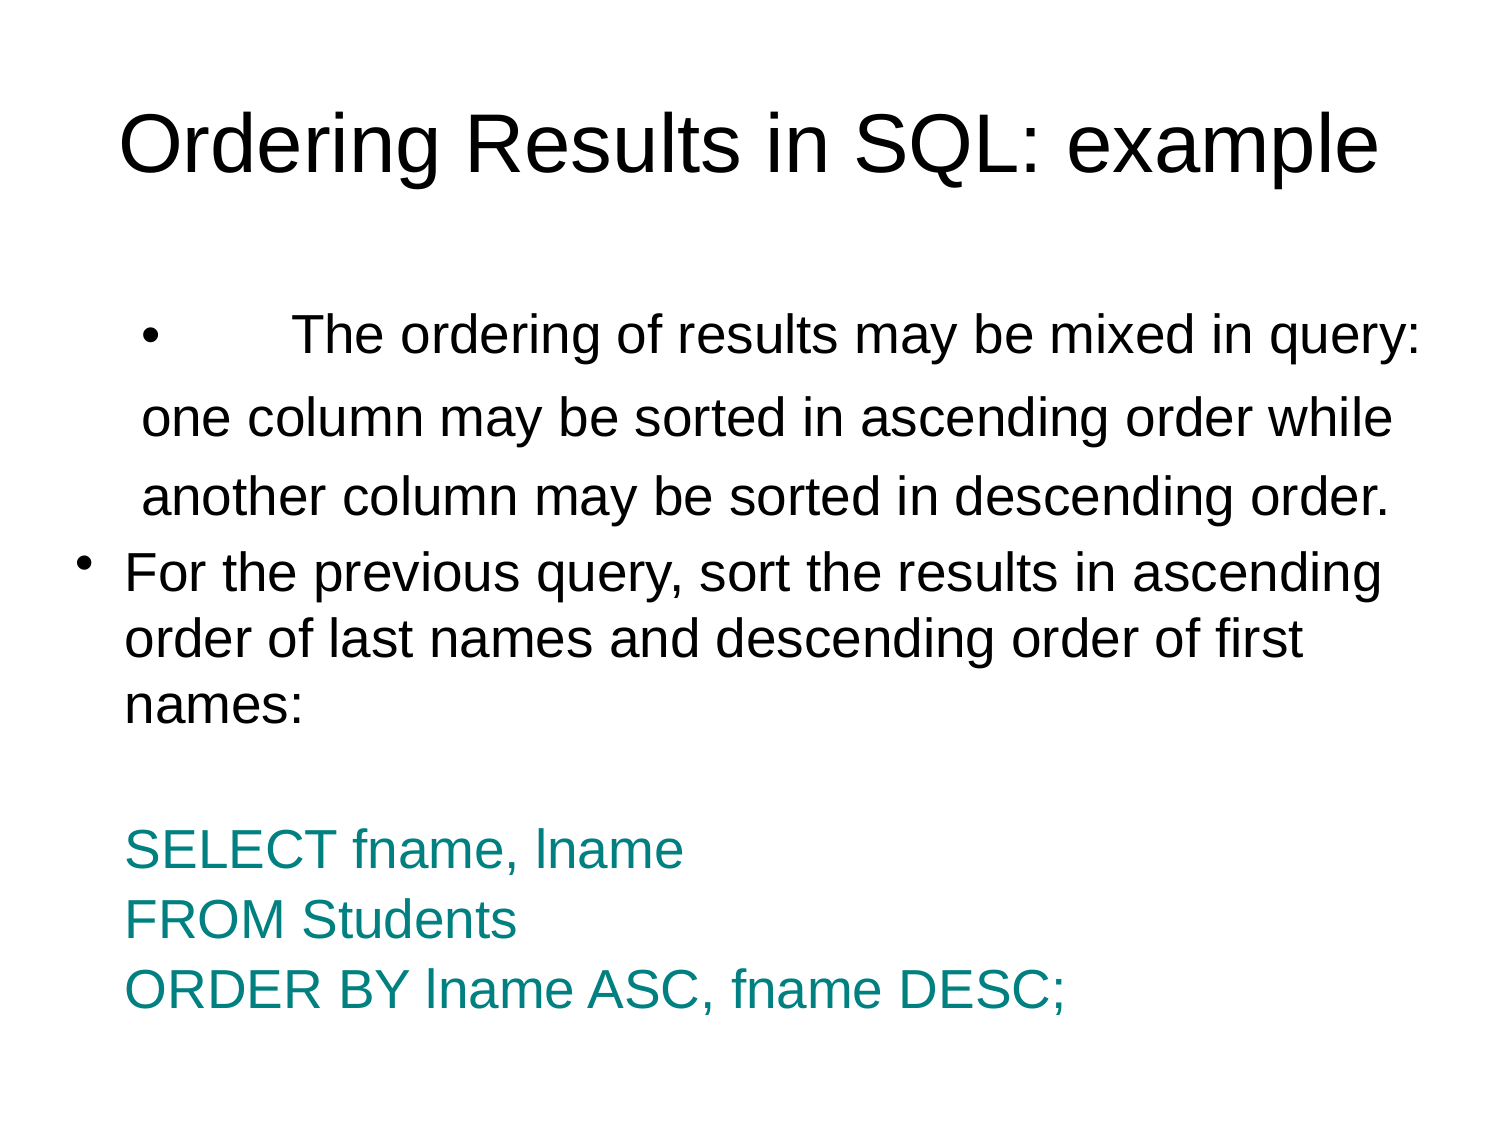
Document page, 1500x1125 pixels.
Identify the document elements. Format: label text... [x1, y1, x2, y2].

title Ordering Results in SQL: example [75, 45, 1425, 233]
list • The ordering of results may be mixed in query: one column may be sorted in ascending order while another column may be sorted in descending order. For the previous query, sort the results in ascending order of last names and descending order of first names: SELECT fname, lname FROM Students ORDER BY lname ASC, fname DESC; [75, 262, 1425, 1050]
